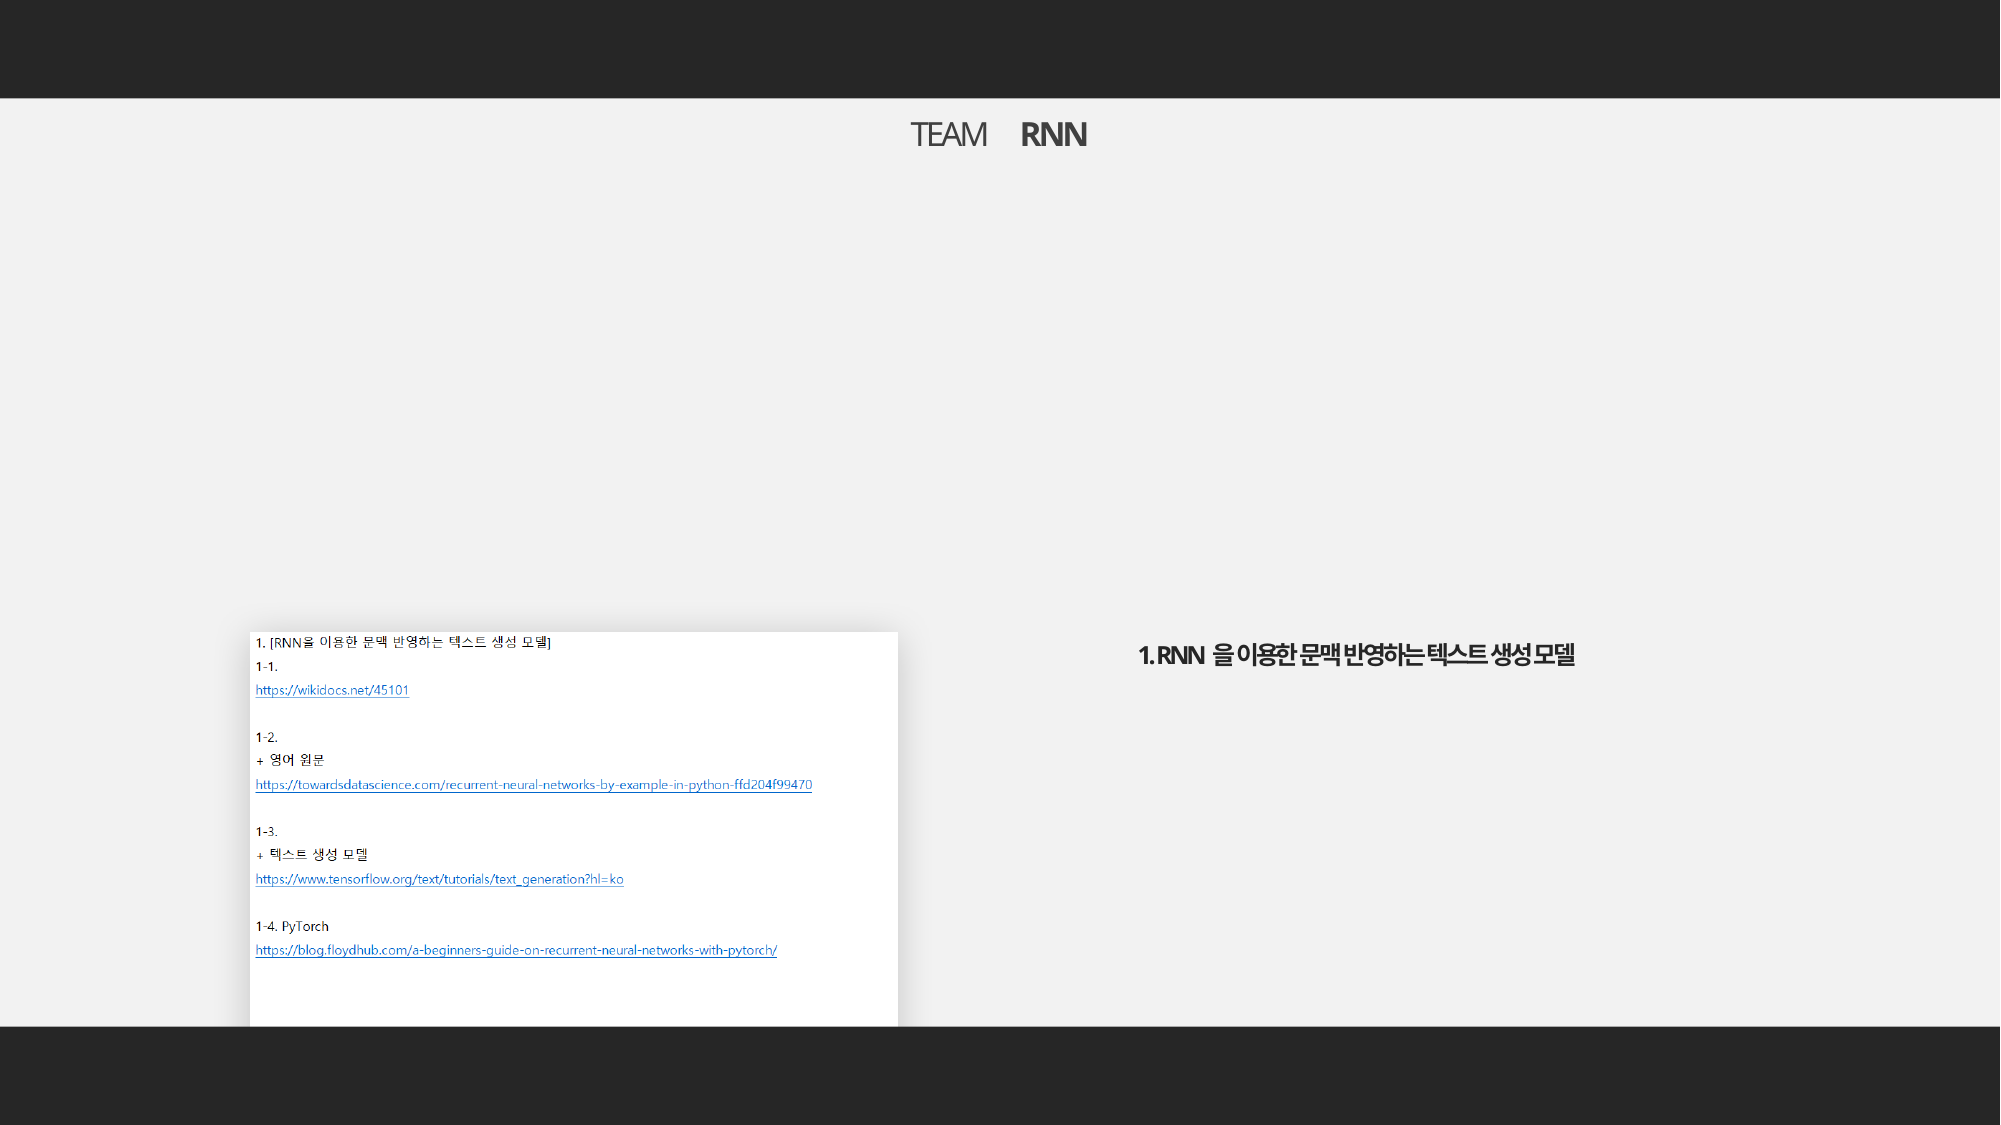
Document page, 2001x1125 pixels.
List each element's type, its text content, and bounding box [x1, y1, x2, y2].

text_box [0, 1026, 250, 1125]
picture [250, 632, 898, 1125]
text_box [898, 1026, 2000, 1125]
text_box 1. RNN을 이용한 문맥 반영하는 텍스트 생성 모델 [1122, 632, 1592, 677]
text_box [897, 105, 1103, 162]
text_box [0, 0, 2000, 99]
